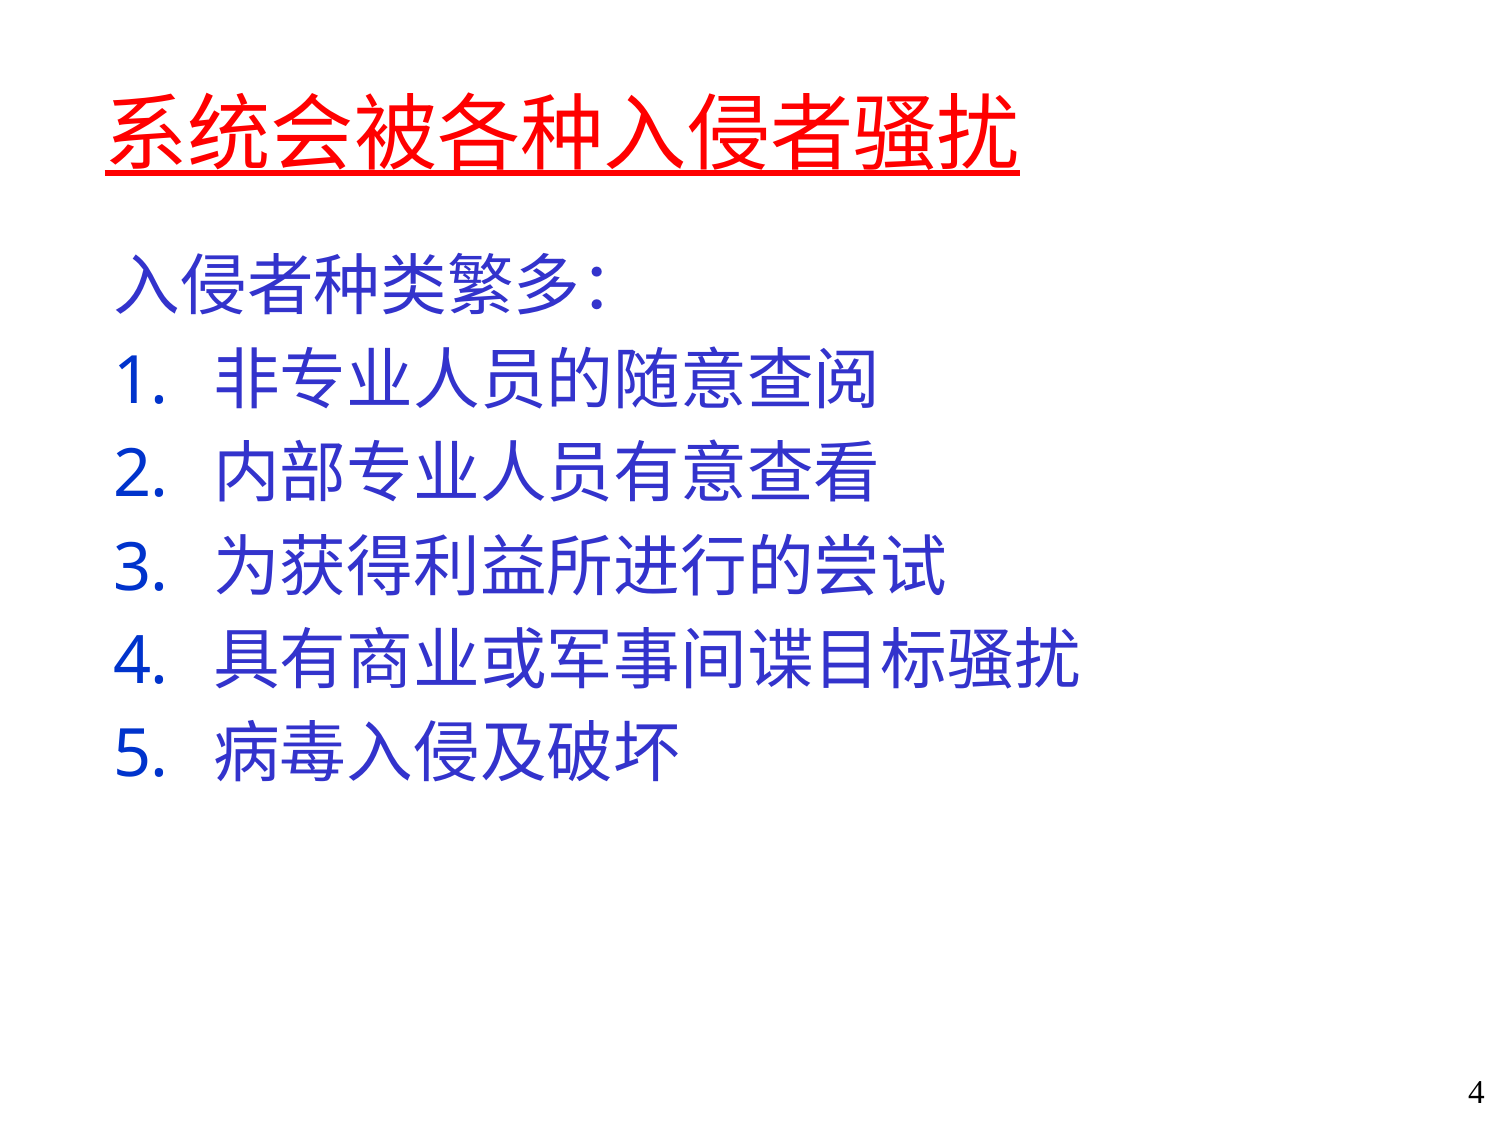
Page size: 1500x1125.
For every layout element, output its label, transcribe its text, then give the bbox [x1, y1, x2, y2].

list 入侵者种类繁多： 非专业人员的随意查阅 内部专业人员有意查看 为获得利益所进行的尝试 具有商业或军事间谍目标骚扰 病毒入侵及破坏 [98, 235, 1282, 848]
slide_number 4 [1410, 1062, 1500, 1125]
title 系统会被各种入侵者骚扰 [89, 50, 1155, 211]
